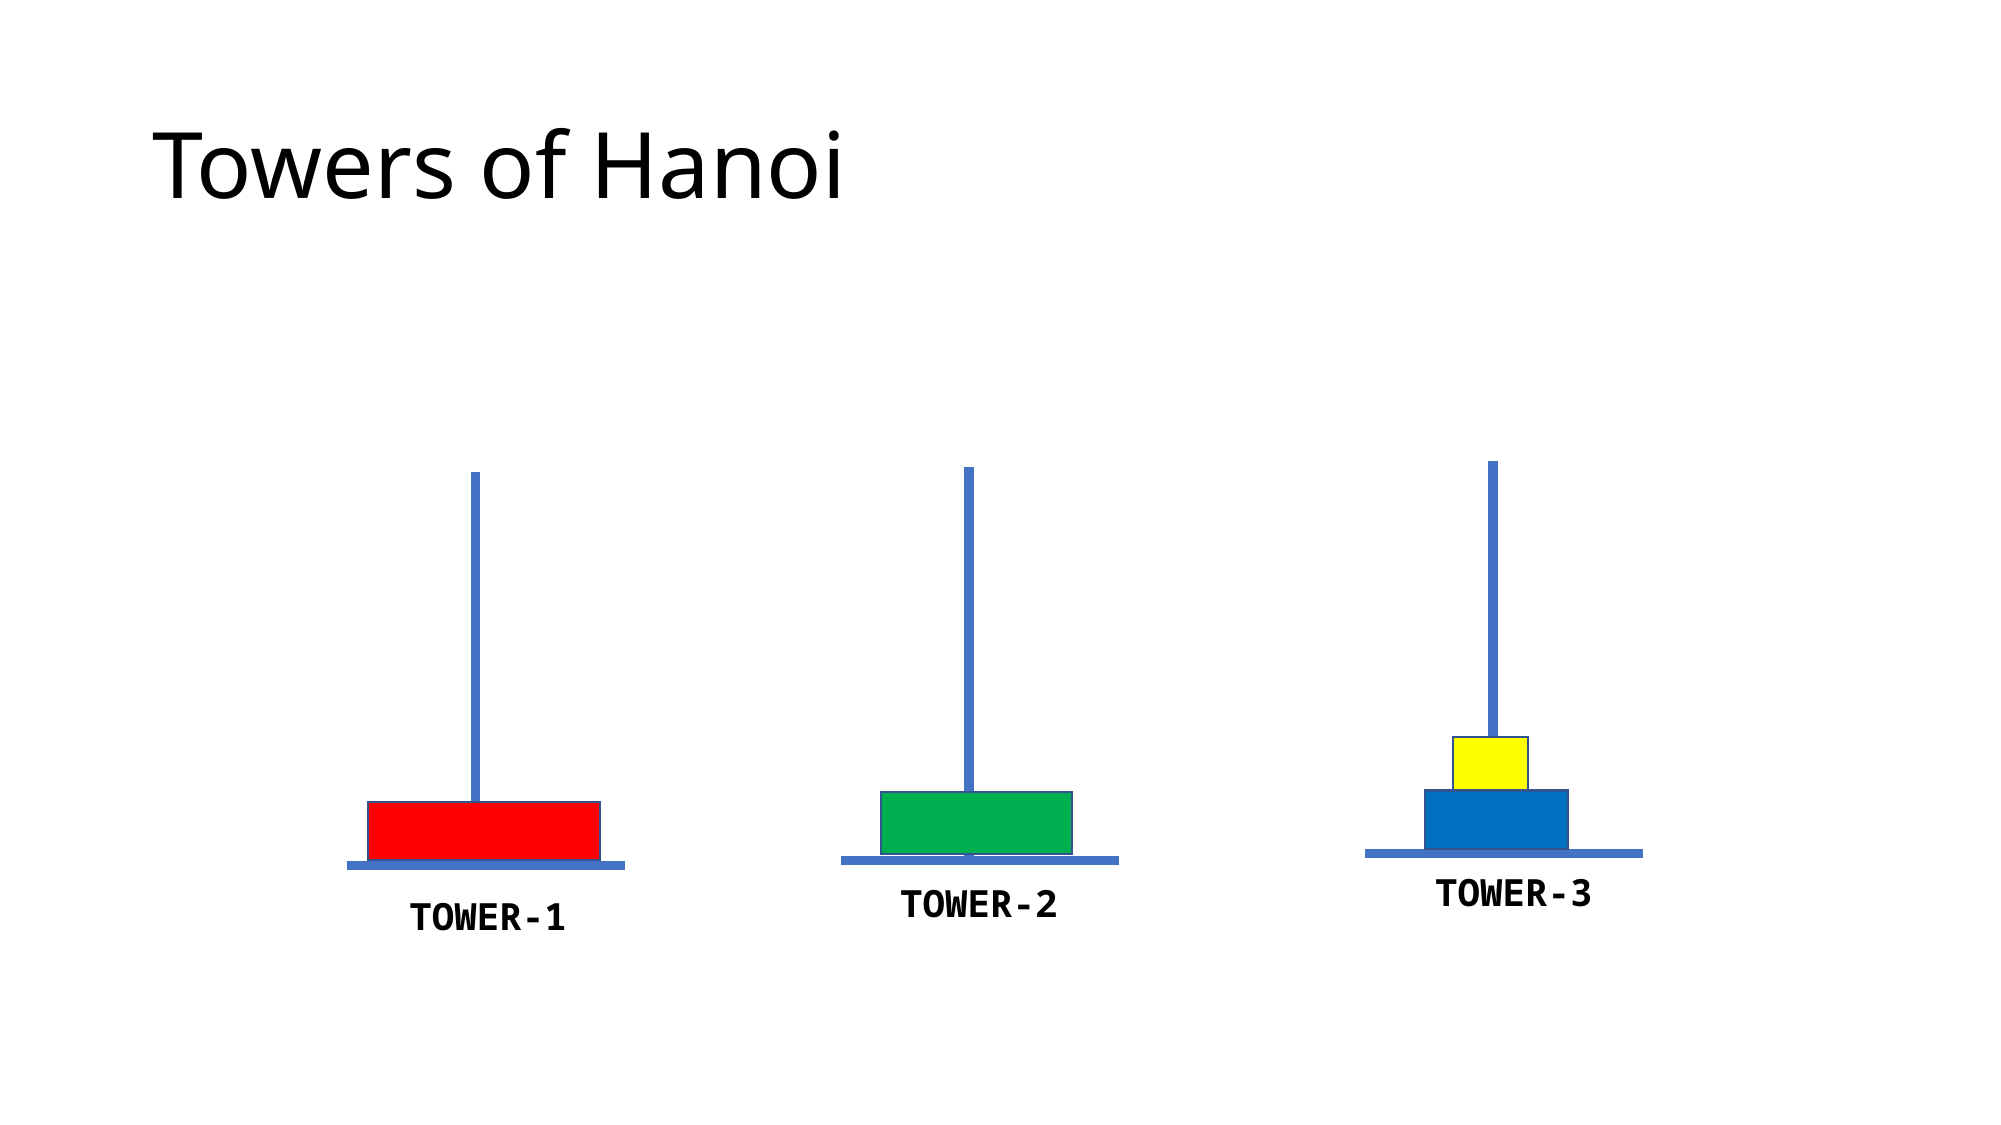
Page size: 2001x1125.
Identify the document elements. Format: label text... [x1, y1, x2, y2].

text_box [1452, 736, 1493, 791]
text_box TOWER-2 [885, 872, 1079, 933]
text_box [476, 801, 601, 861]
text_box [367, 801, 475, 861]
text_box [970, 791, 1073, 855]
text_box TOWER-3 [1420, 861, 1614, 922]
title Towers of Hanoi [137, 59, 1863, 278]
text_box [1494, 789, 1569, 850]
text_box TOWER-1 [394, 885, 588, 946]
text_box [1424, 789, 1493, 850]
text_box [880, 791, 969, 855]
text_box [1494, 736, 1529, 791]
